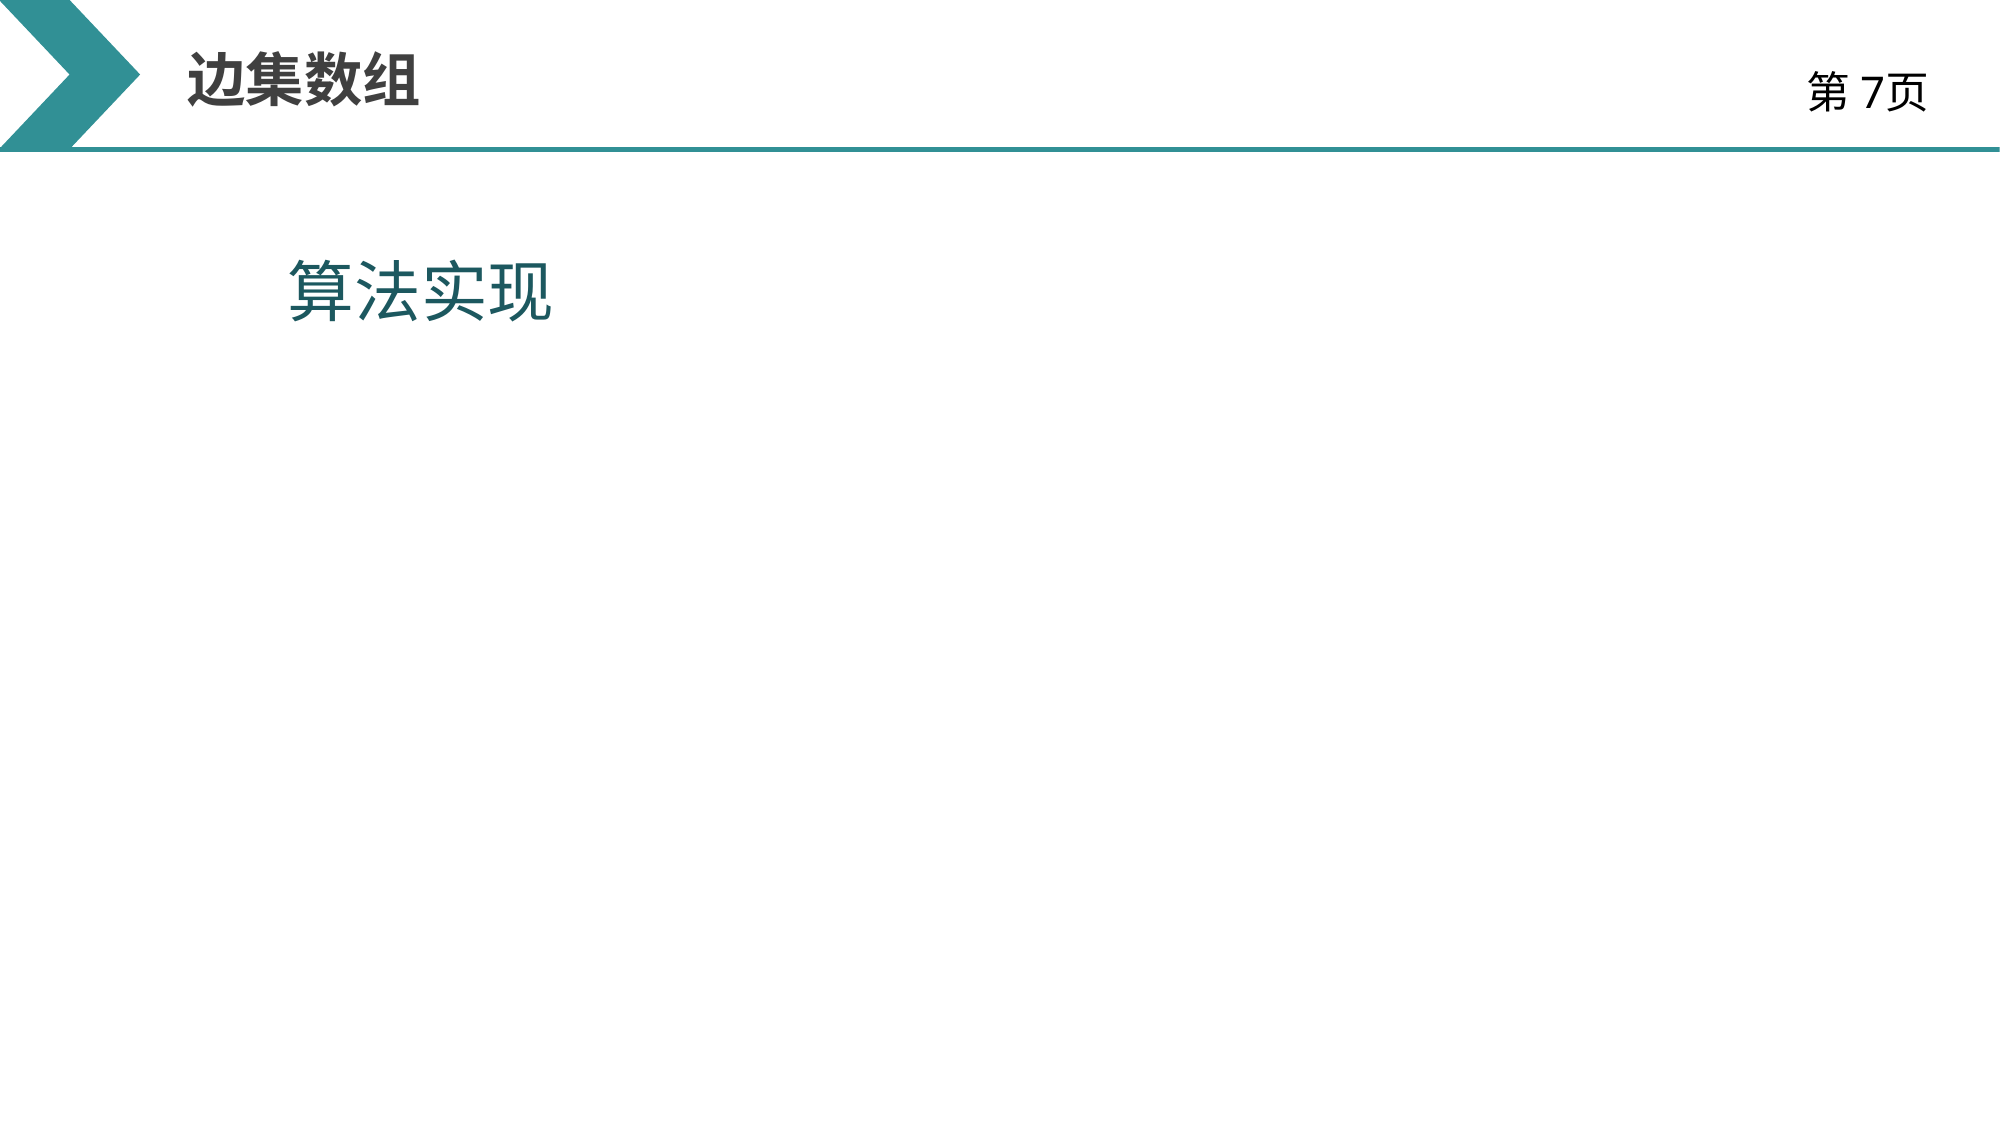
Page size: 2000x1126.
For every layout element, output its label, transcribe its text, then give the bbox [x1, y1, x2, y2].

text_box 边集数组 [173, 35, 823, 121]
text_box [0, 0, 142, 148]
text_box 算法实现 [287, 225, 823, 330]
